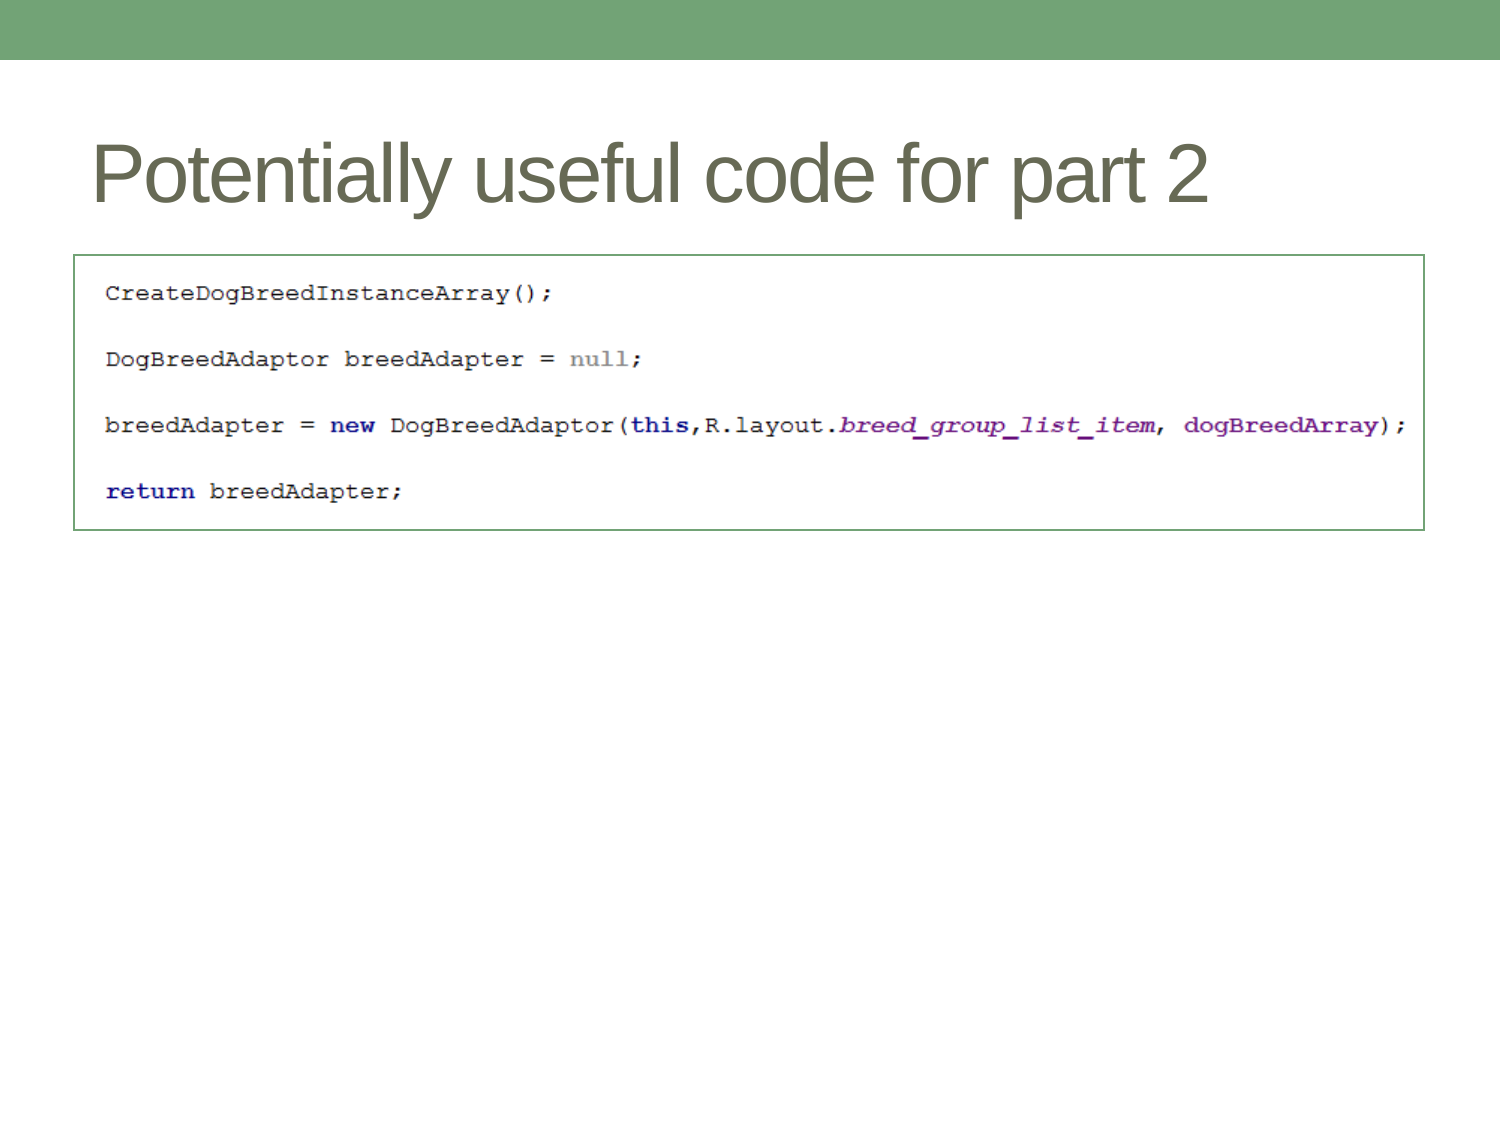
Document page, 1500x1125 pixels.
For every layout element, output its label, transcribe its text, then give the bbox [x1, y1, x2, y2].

picture [74, 255, 1424, 530]
title Potentially useful code for part 2 [75, 87, 1425, 250]
